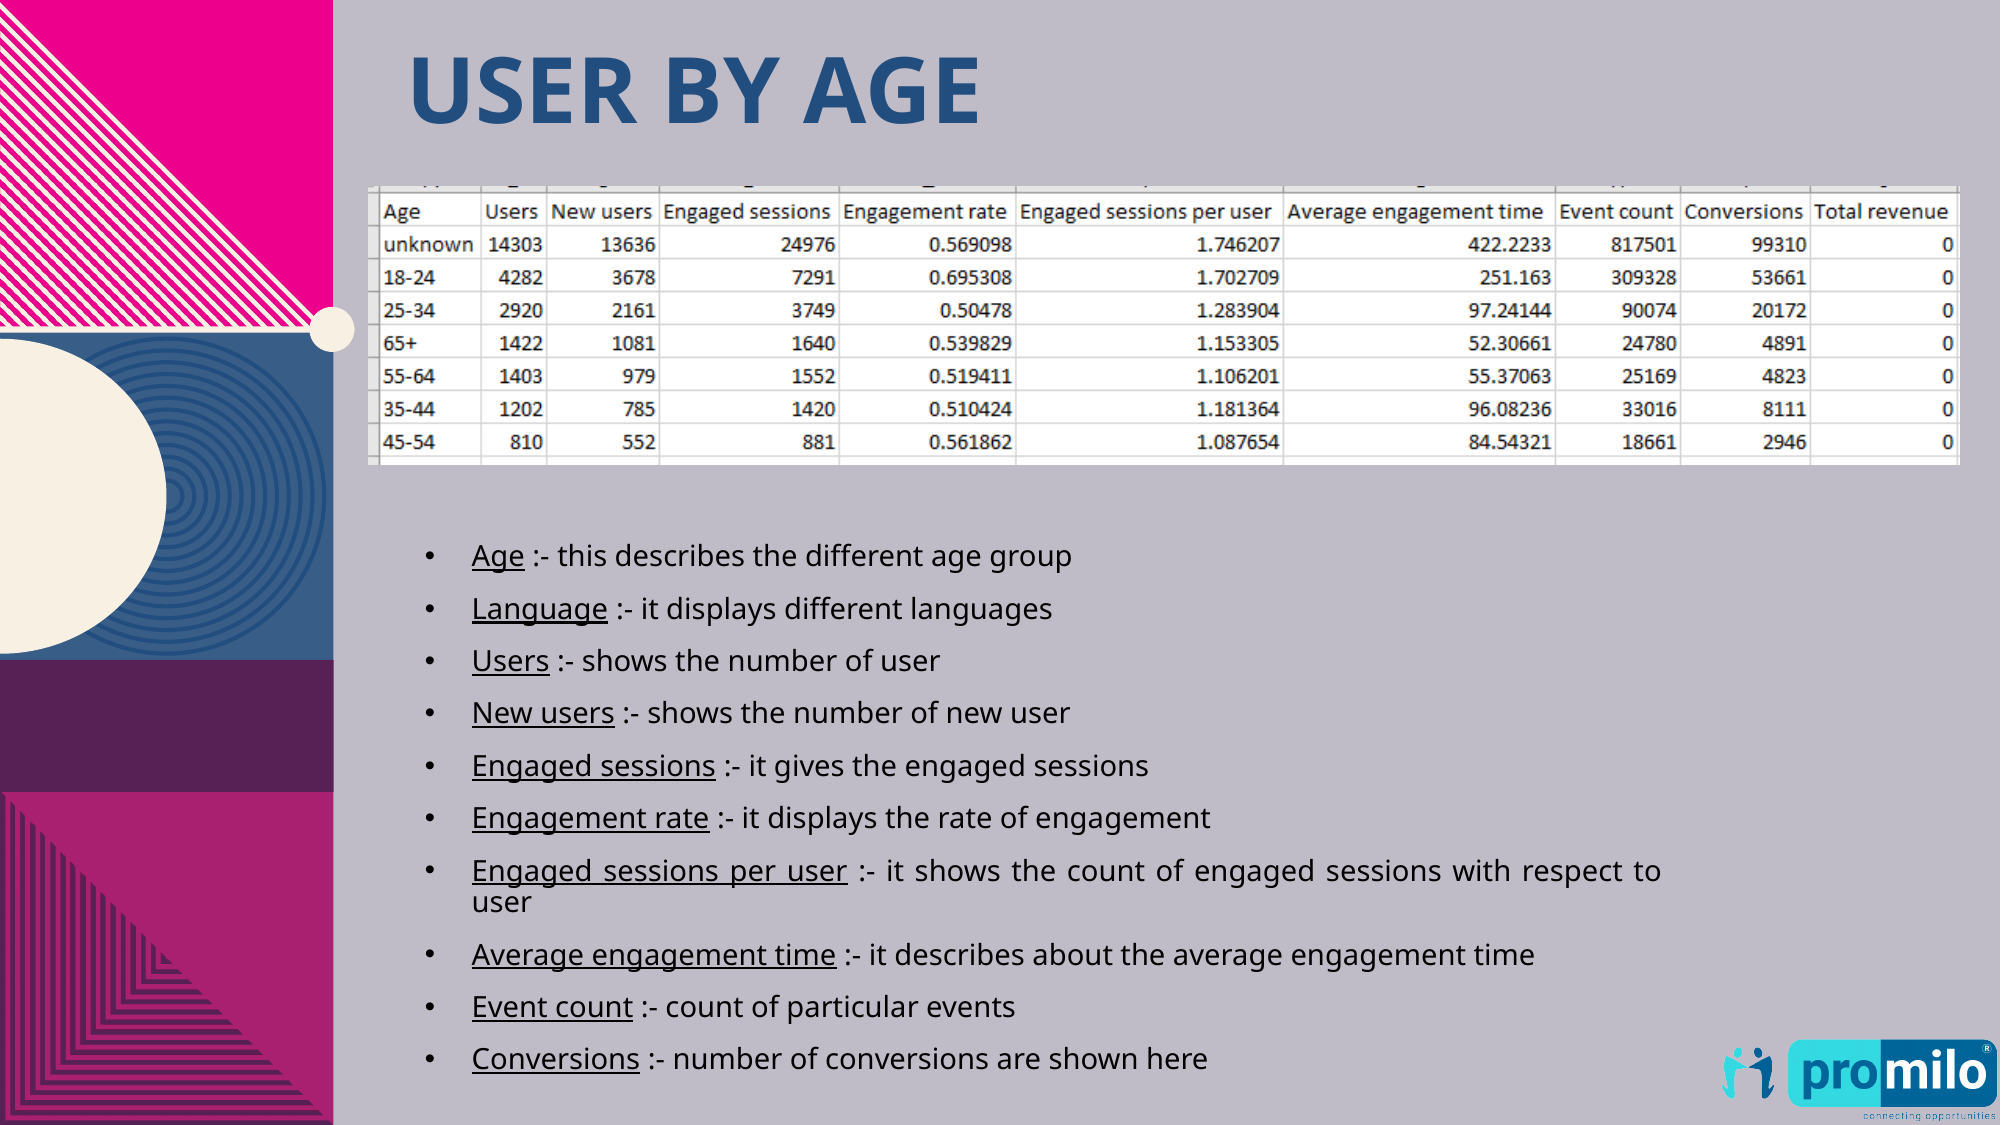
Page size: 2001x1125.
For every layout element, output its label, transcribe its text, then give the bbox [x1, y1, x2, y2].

picture [368, 186, 1960, 465]
title User By Age [390, 10, 1018, 151]
picture [1716, 1035, 2000, 1125]
text_box Age :- this describes the different age group Language :- it displays different languages Users :- shows the number of user New users :- shows the number of new user Engaged sessions :- it gives the engaged sessions Engagement rate :- it displays the rate of engagement Engaged sessions per user :- it shows the count of engaged sessions with respect to user Average engagement time :- it describes about the average engagement time Event count :- count of particular events Conversions :- number of conversions are shown here [410, 534, 1678, 1087]
picture [0, 2, 334, 326]
picture [0, 792, 333, 1125]
